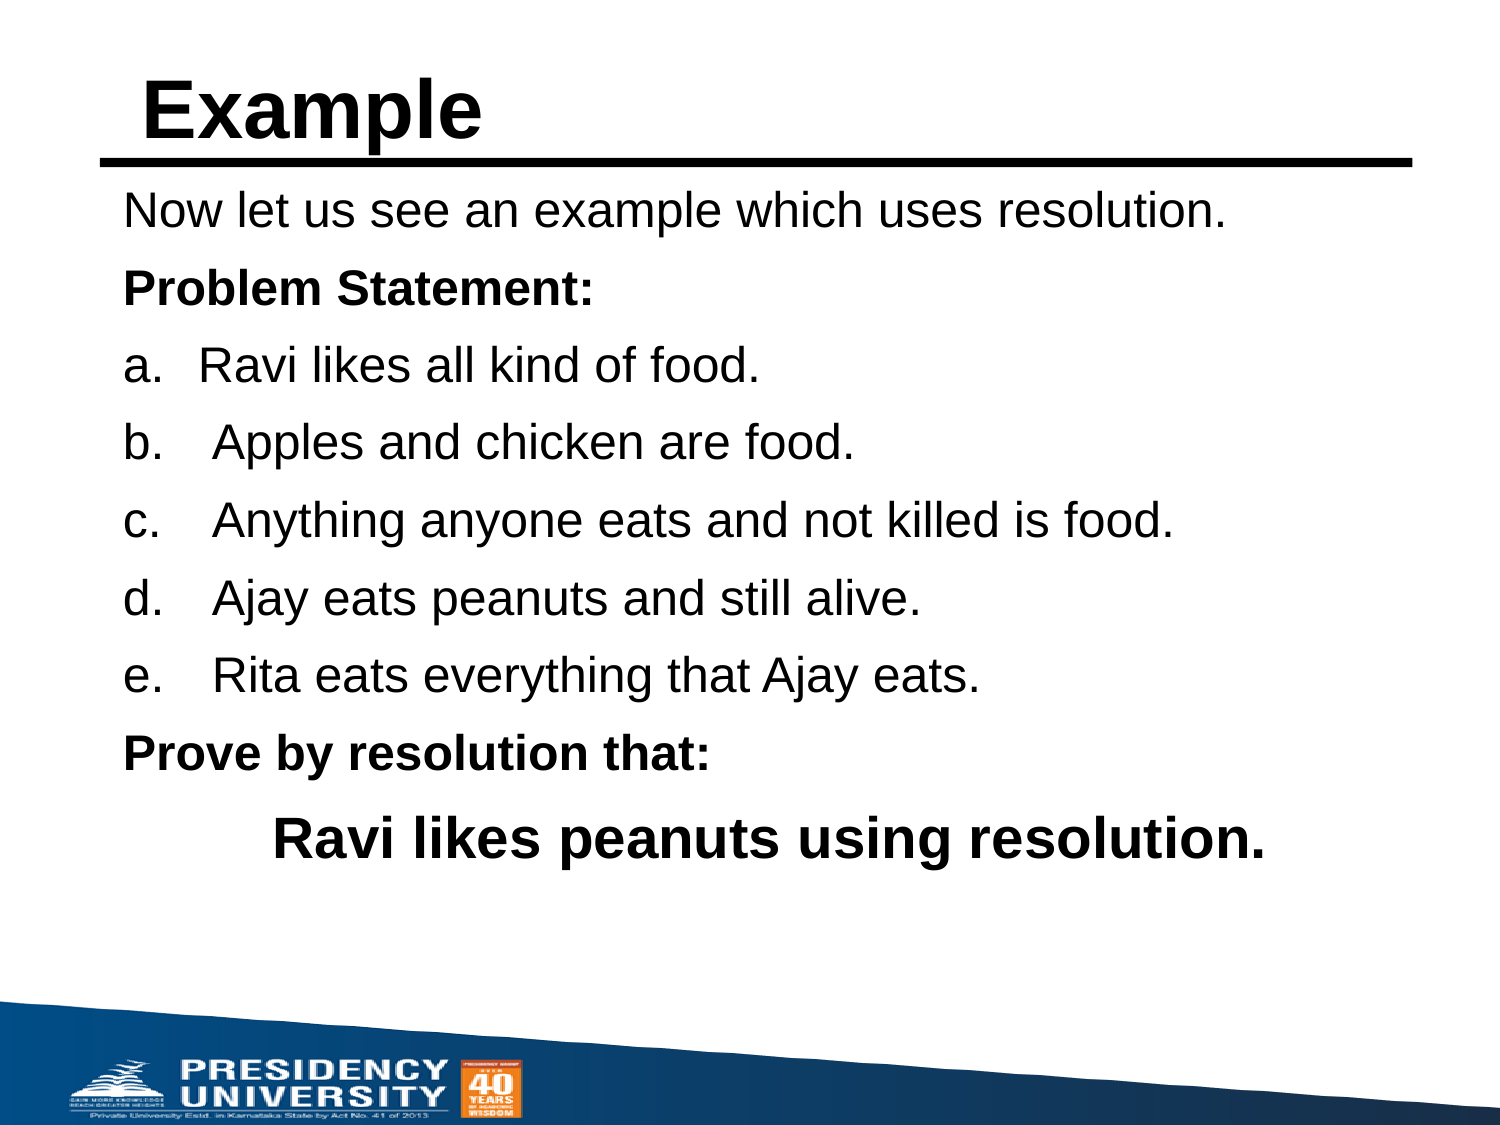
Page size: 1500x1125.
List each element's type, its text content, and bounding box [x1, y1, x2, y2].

title Example [130, 64, 499, 162]
list Now let us see an example which uses resolution. Problem Statement: Ravi likes all kind of food. Apples and chicken are food. Anything anyone eats and not killed is food. Ajay eats peanuts and still alive. Rita eats everything that Ajay eats. Prove by resolution that: Ravi likes peanuts using resolution. [111, 186, 1401, 1020]
picture [0, 999, 1500, 1125]
